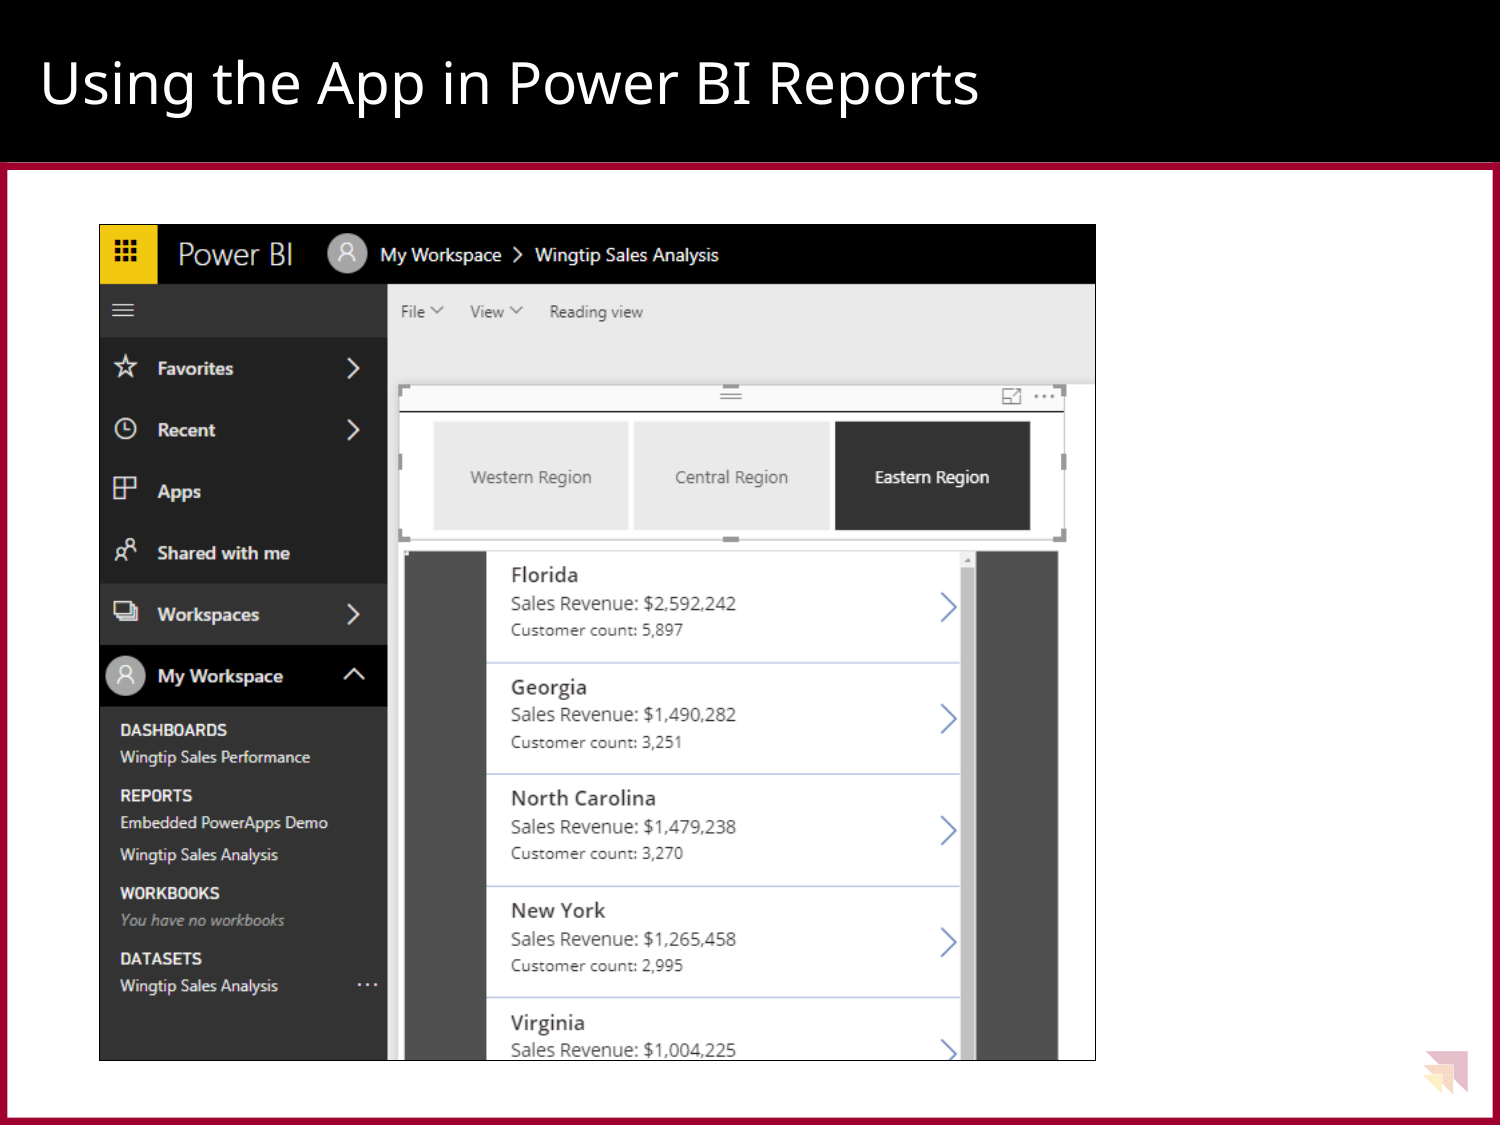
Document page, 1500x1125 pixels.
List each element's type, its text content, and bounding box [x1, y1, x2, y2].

picture [99, 224, 1096, 1061]
title Using the App in Power BI Reports [24, 12, 1438, 150]
